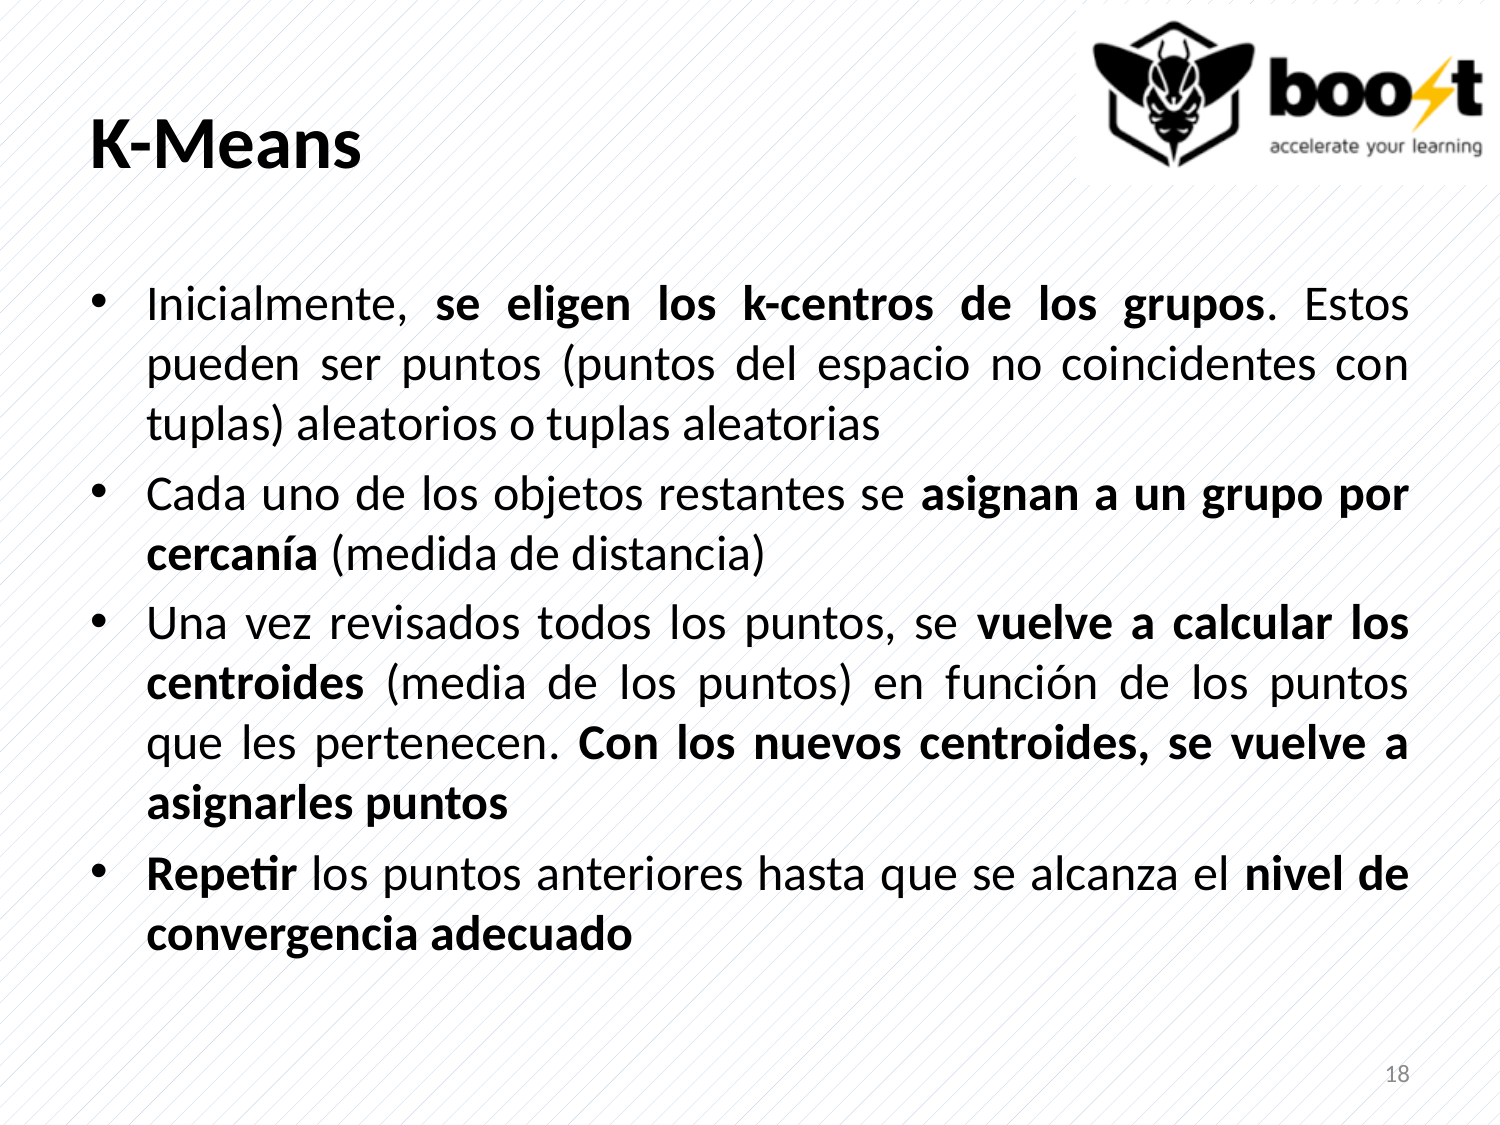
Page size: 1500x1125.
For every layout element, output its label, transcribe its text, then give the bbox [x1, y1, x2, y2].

list Inicialmente, se eligen los k-centros de los grupos. Estos pueden ser puntos (puntos del espacio no coincidentes con tuplas) aleatorios o tuplas aleatorias Cada uno de los objetos restantes se asignan a un grupo por cercanía (medida de distancia) Una vez revisados todos los puntos, se vuelve a calcular los centroides (media de los puntos) en función de los puntos que les pertenecen. Con los nuevos centroides, se vuelve a asignarles puntos Repetir los puntos anteriores hasta que se alcanza el nivel de convergencia adecuado [75, 262, 1425, 1071]
picture [1076, 4, 1500, 185]
slide_number 18 [1074, 1042, 1425, 1103]
title K-Means [75, 45, 1425, 233]
